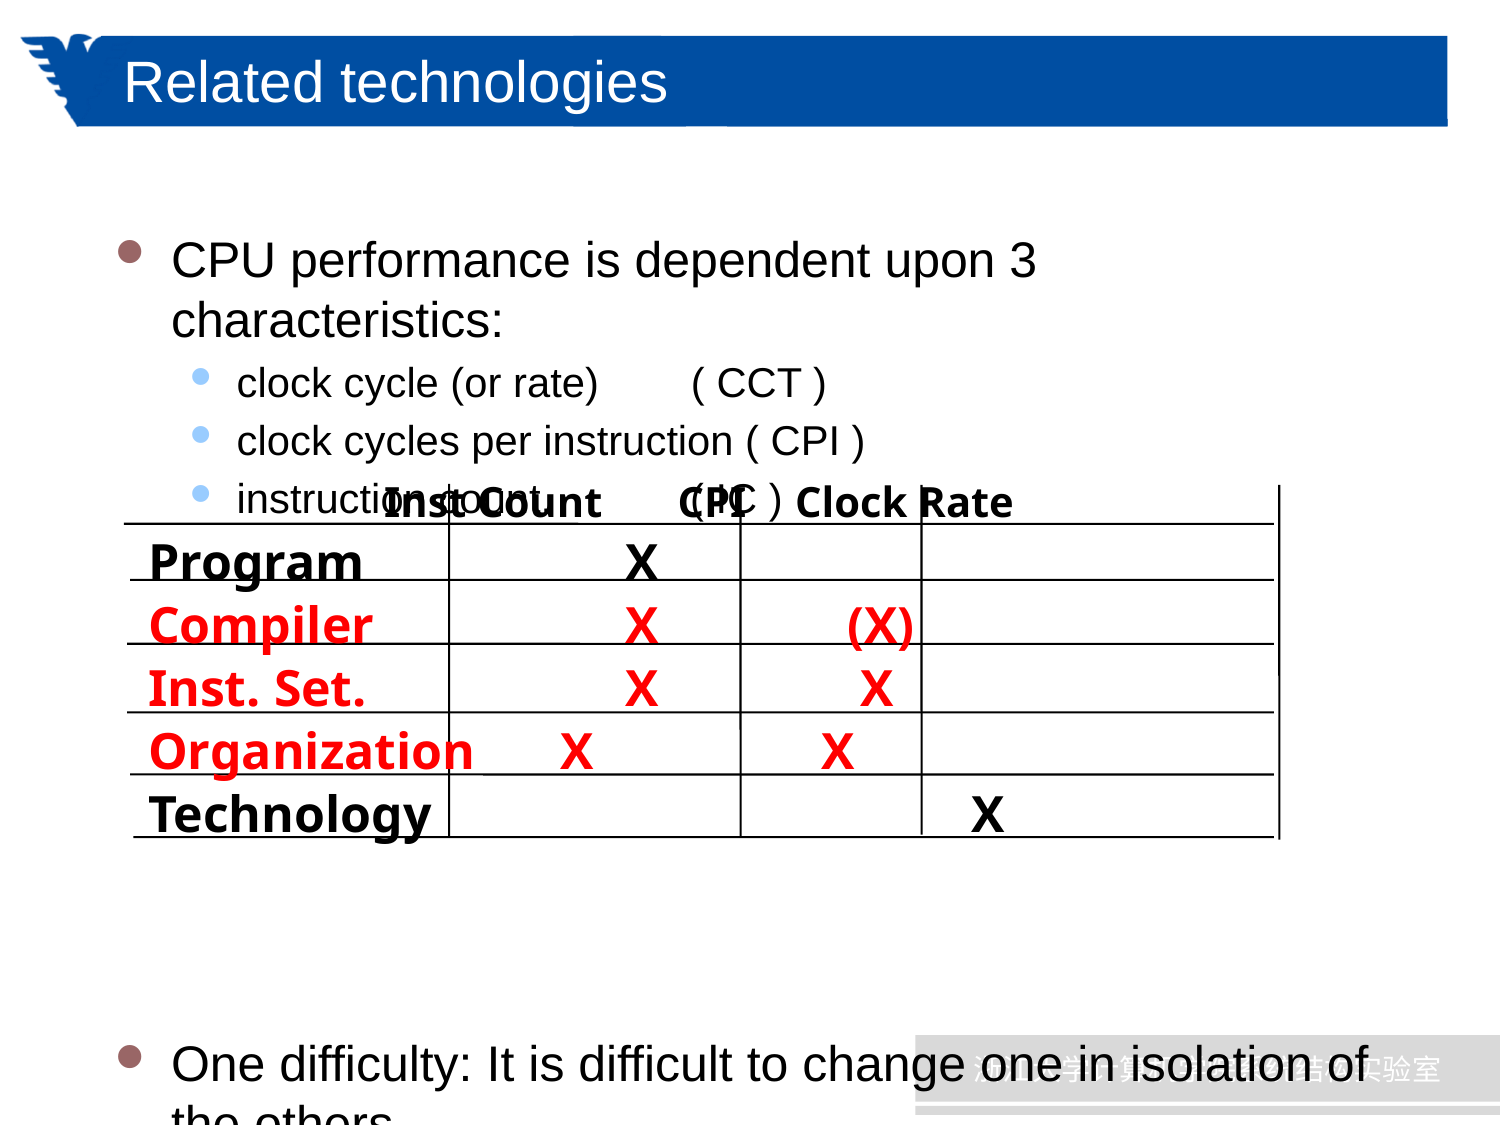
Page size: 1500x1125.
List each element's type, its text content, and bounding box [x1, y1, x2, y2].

picture [5, 19, 148, 127]
list CPU performance is dependent upon 3 characteristics: clock cycle (or rate) ( CCT ) clock cycles per instruction ( CPI ) instruction count. ( IC ) One difficulty: It is difficult to change one in isolation of the others. [99, 219, 1400, 945]
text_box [123, 457, 1384, 946]
title Related technologies [108, 38, 1406, 121]
